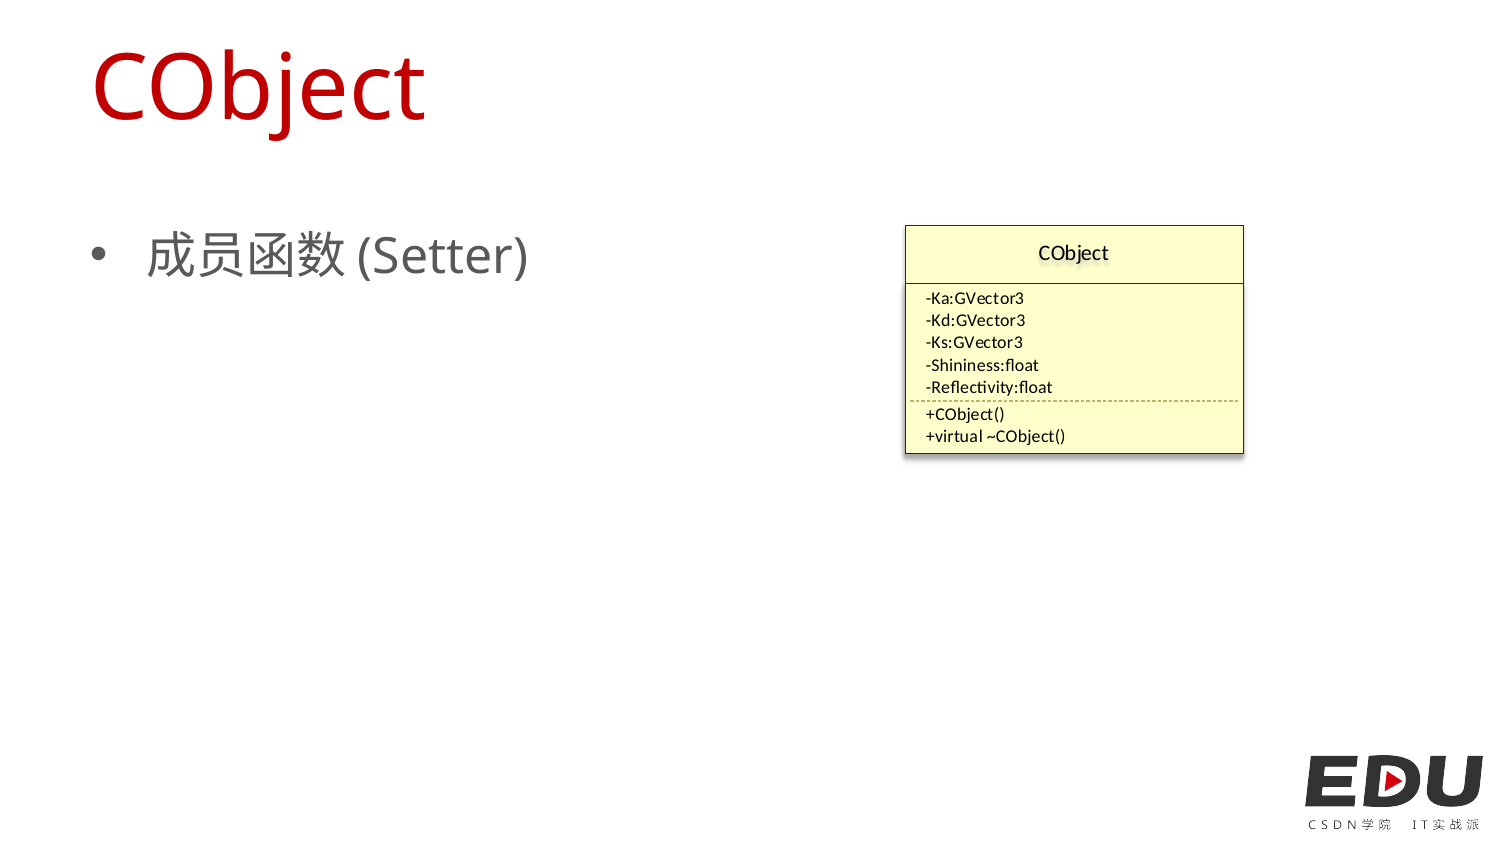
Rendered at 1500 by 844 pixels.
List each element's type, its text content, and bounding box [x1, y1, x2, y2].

picture [891, 221, 1255, 473]
title CObject [75, 20, 1425, 137]
text_box 成员函数(Setter) [74, 185, 1425, 830]
picture [1305, 755, 1483, 830]
